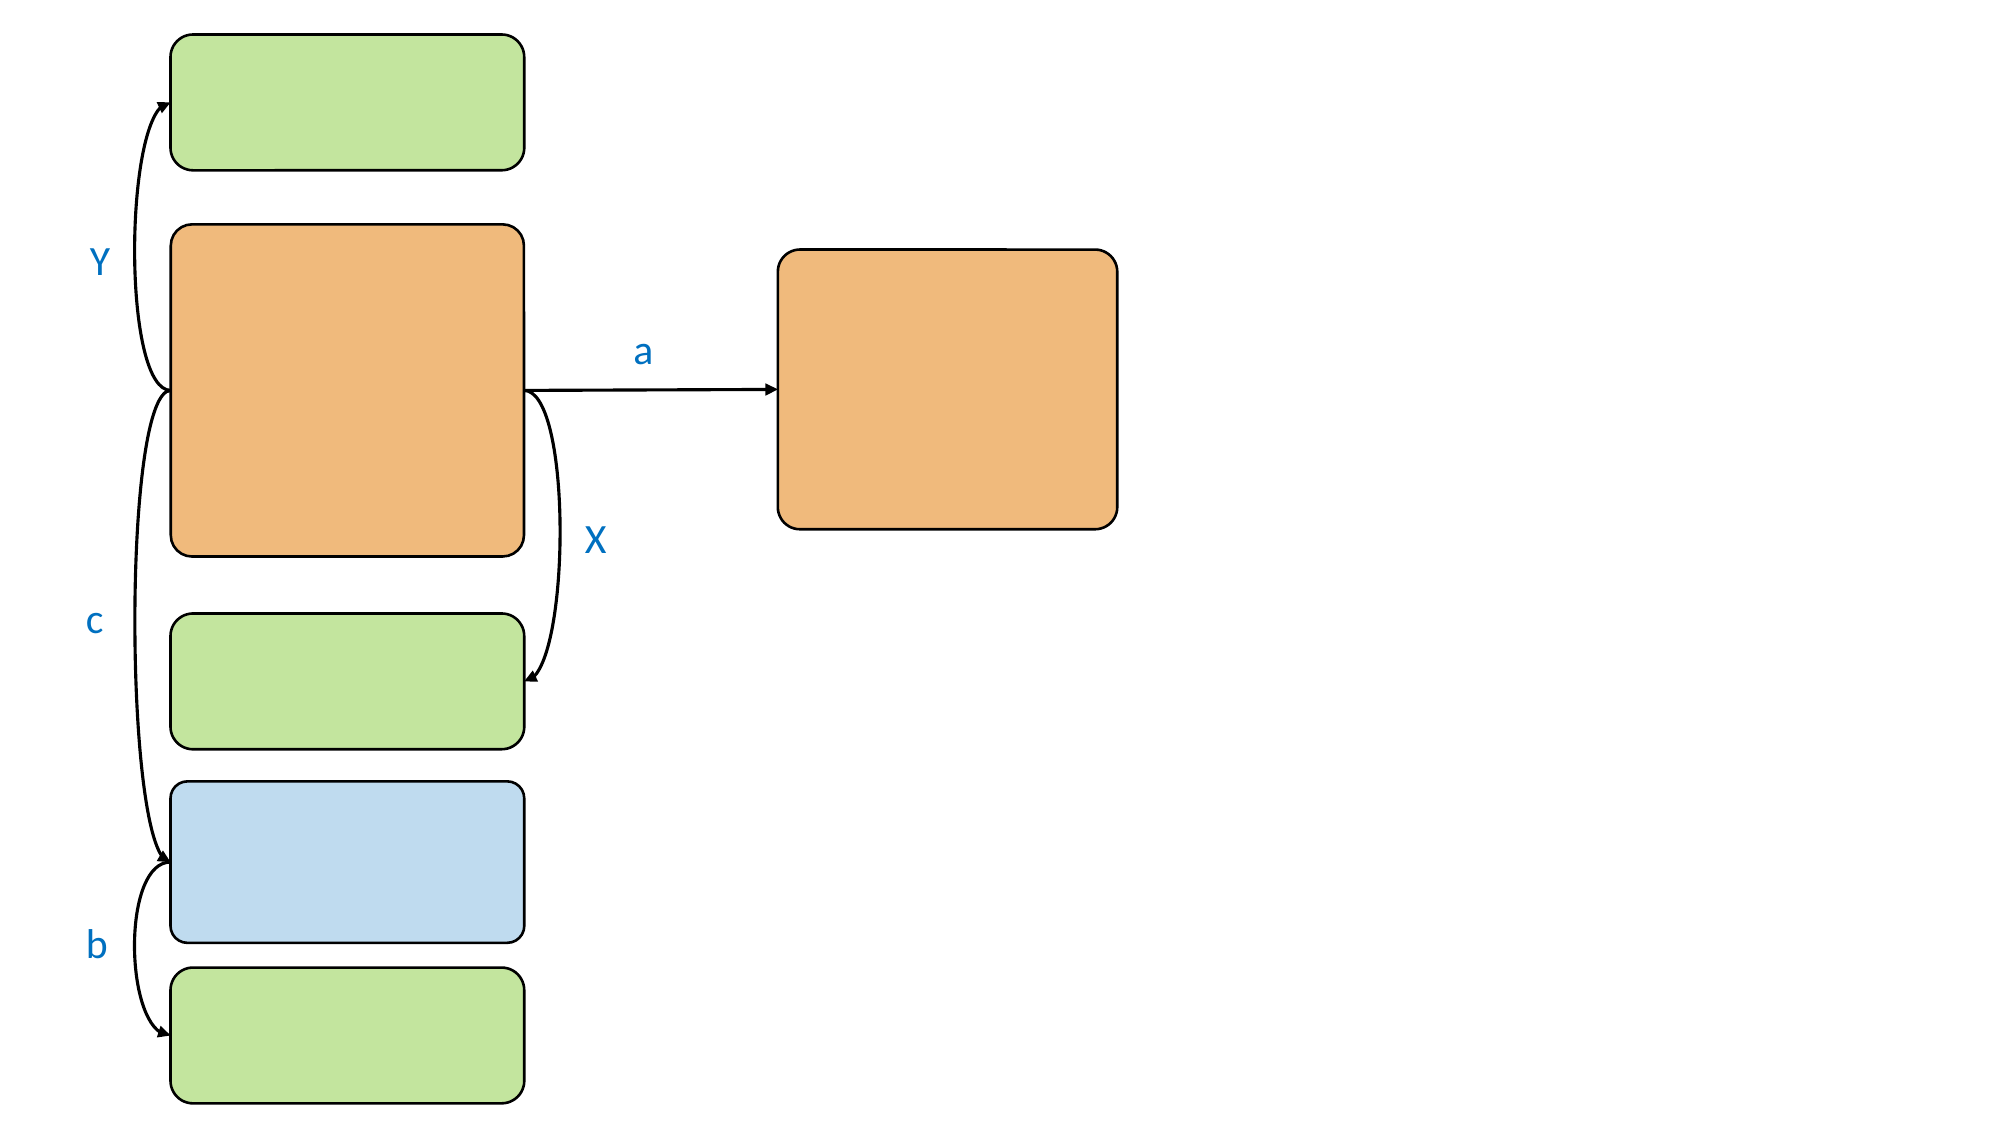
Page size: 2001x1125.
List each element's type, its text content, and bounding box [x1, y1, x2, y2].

text_box X [570, 504, 647, 570]
text_box a [618, 315, 695, 380]
text_box [169, 861, 174, 1036]
text_box [780, 385, 789, 401]
text_box c [70, 584, 148, 650]
text_box b [70, 909, 148, 975]
text_box Y [75, 226, 152, 292]
